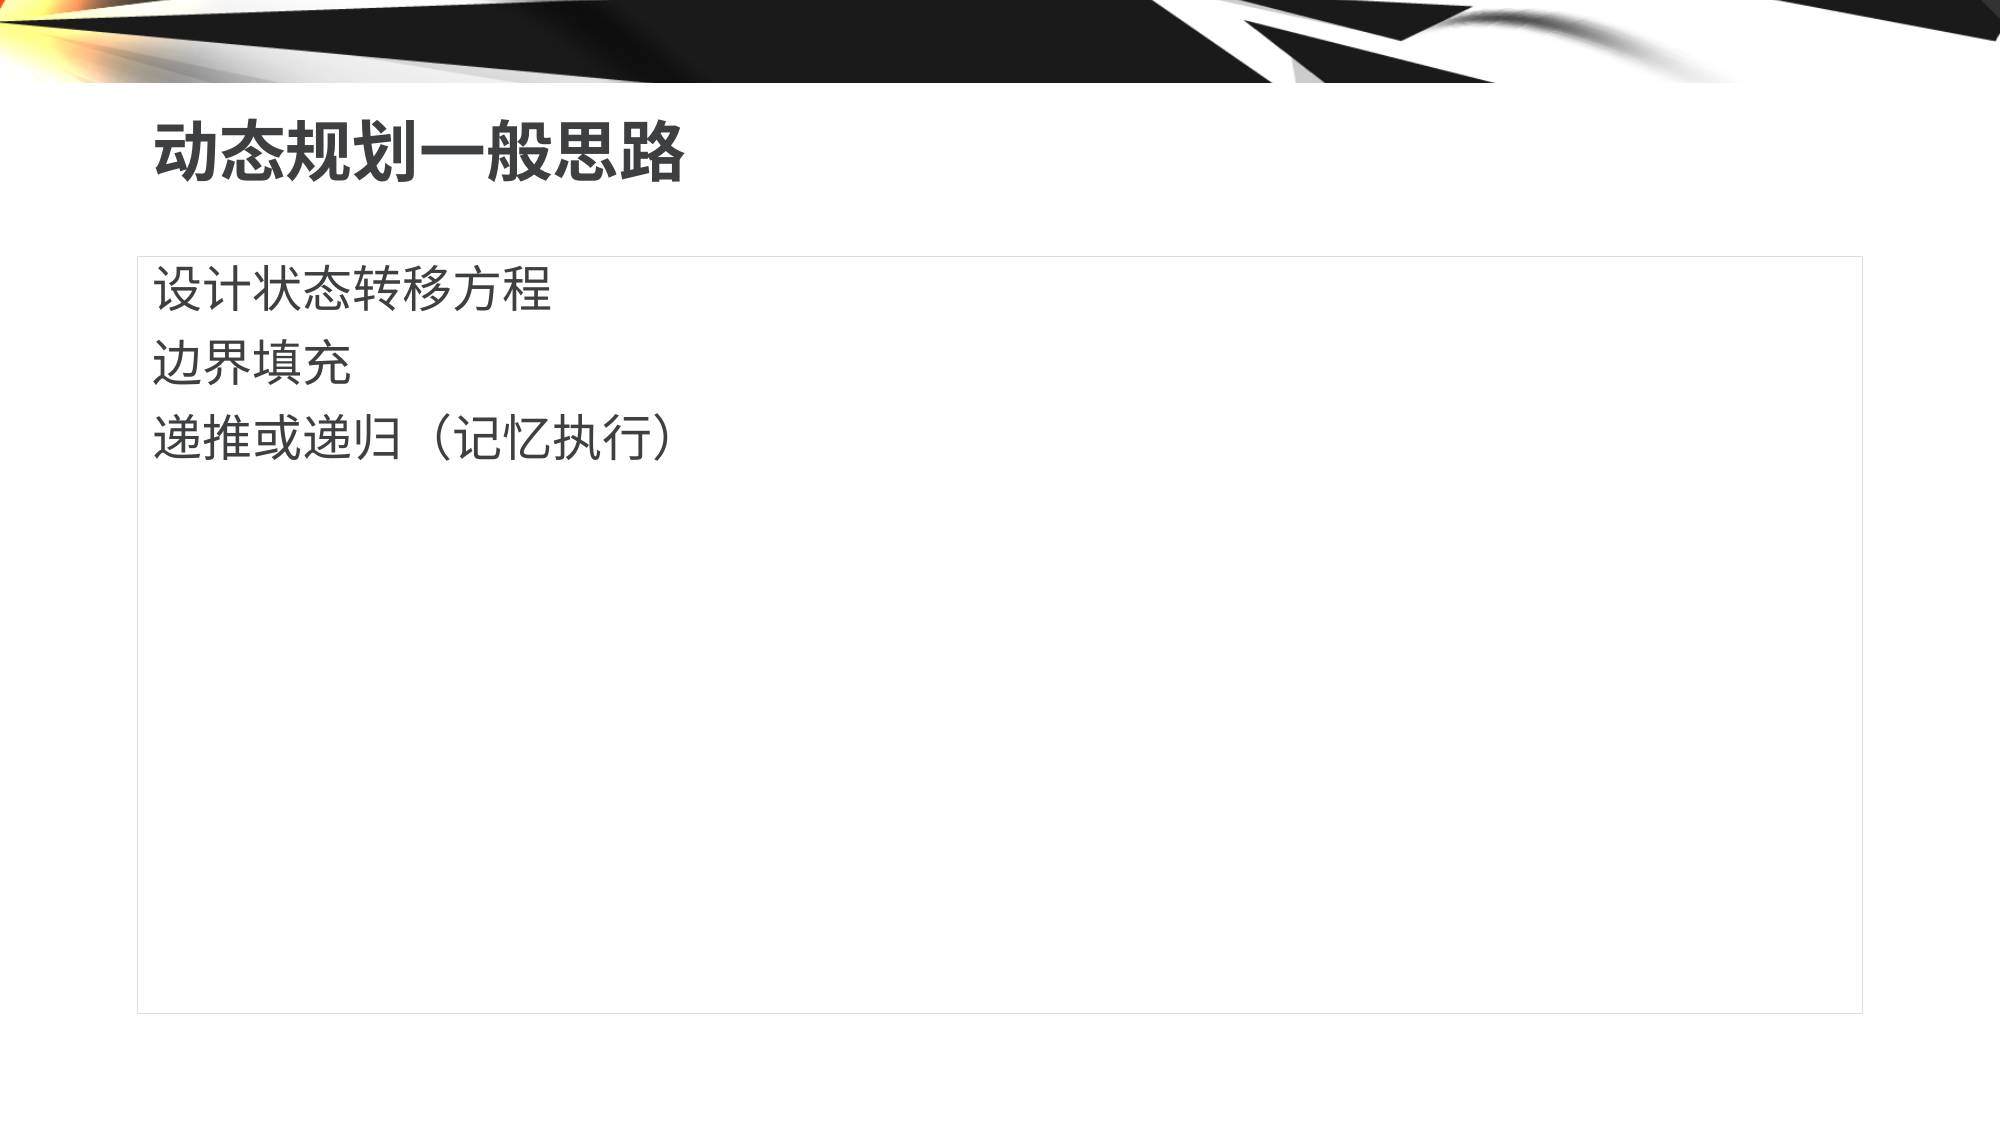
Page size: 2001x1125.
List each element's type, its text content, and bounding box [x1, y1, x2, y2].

picture [0, 0, 2000, 83]
list 设计状态转移方程 边界填充 递推或递归（记忆执行） [137, 256, 1863, 1014]
title 动态规划一般思路 [137, 82, 1863, 228]
